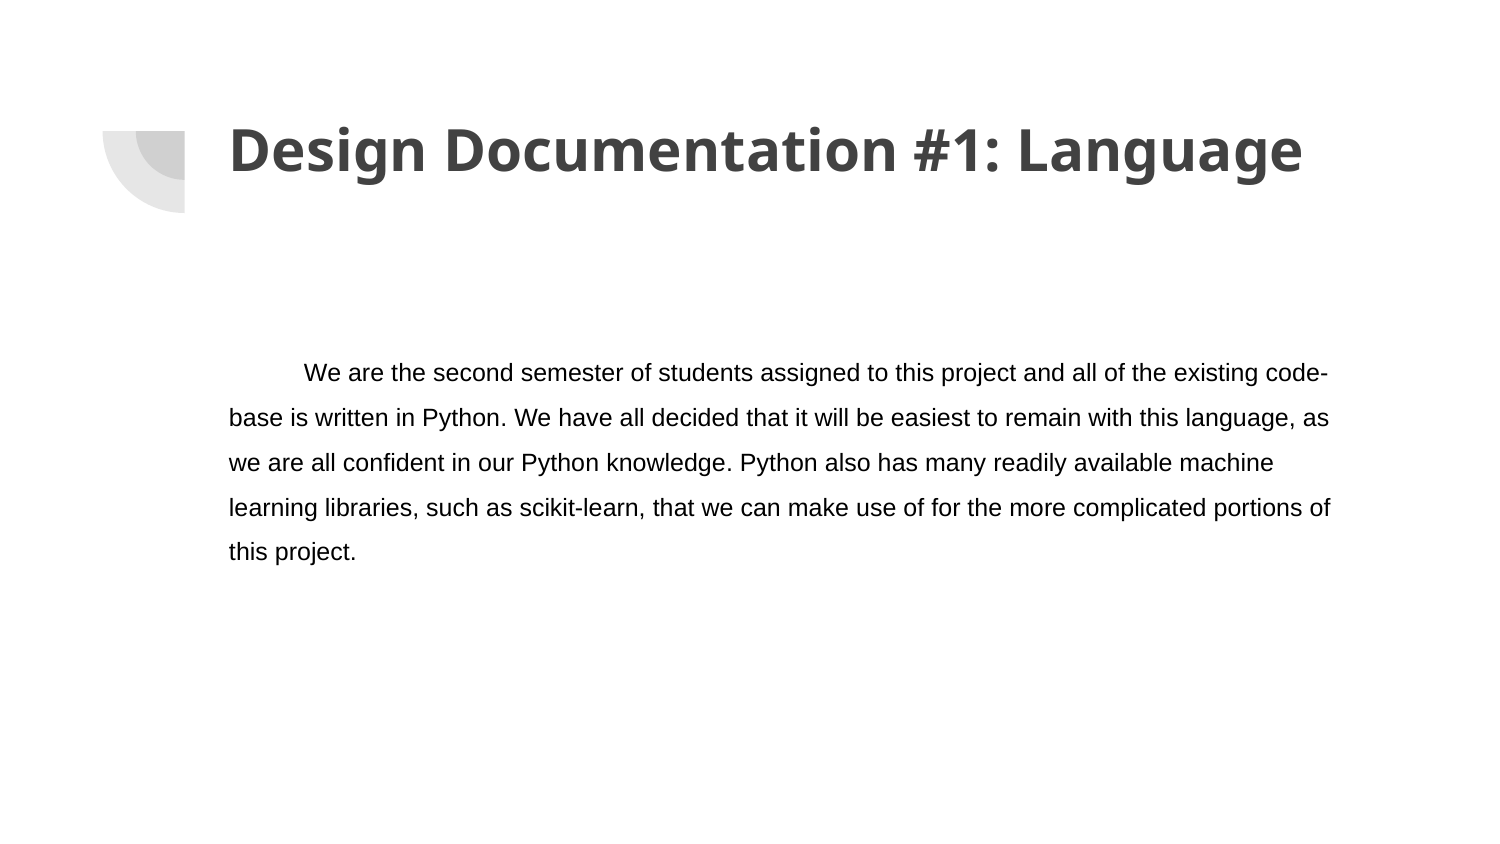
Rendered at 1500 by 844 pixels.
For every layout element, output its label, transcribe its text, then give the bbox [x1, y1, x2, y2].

list We are the second semester of students assigned to this project and all of the existing code-base is written in Python. We have all decided that it will be easiest to remain with this language, as we are all confident in our Python knowledge. Python also has many readily available machine learning libraries, such as scikit-learn, that we can make use of for the more complicated portions of this project. [213, 326, 1368, 744]
title Design Documentation #1: Language [213, 98, 1368, 263]
